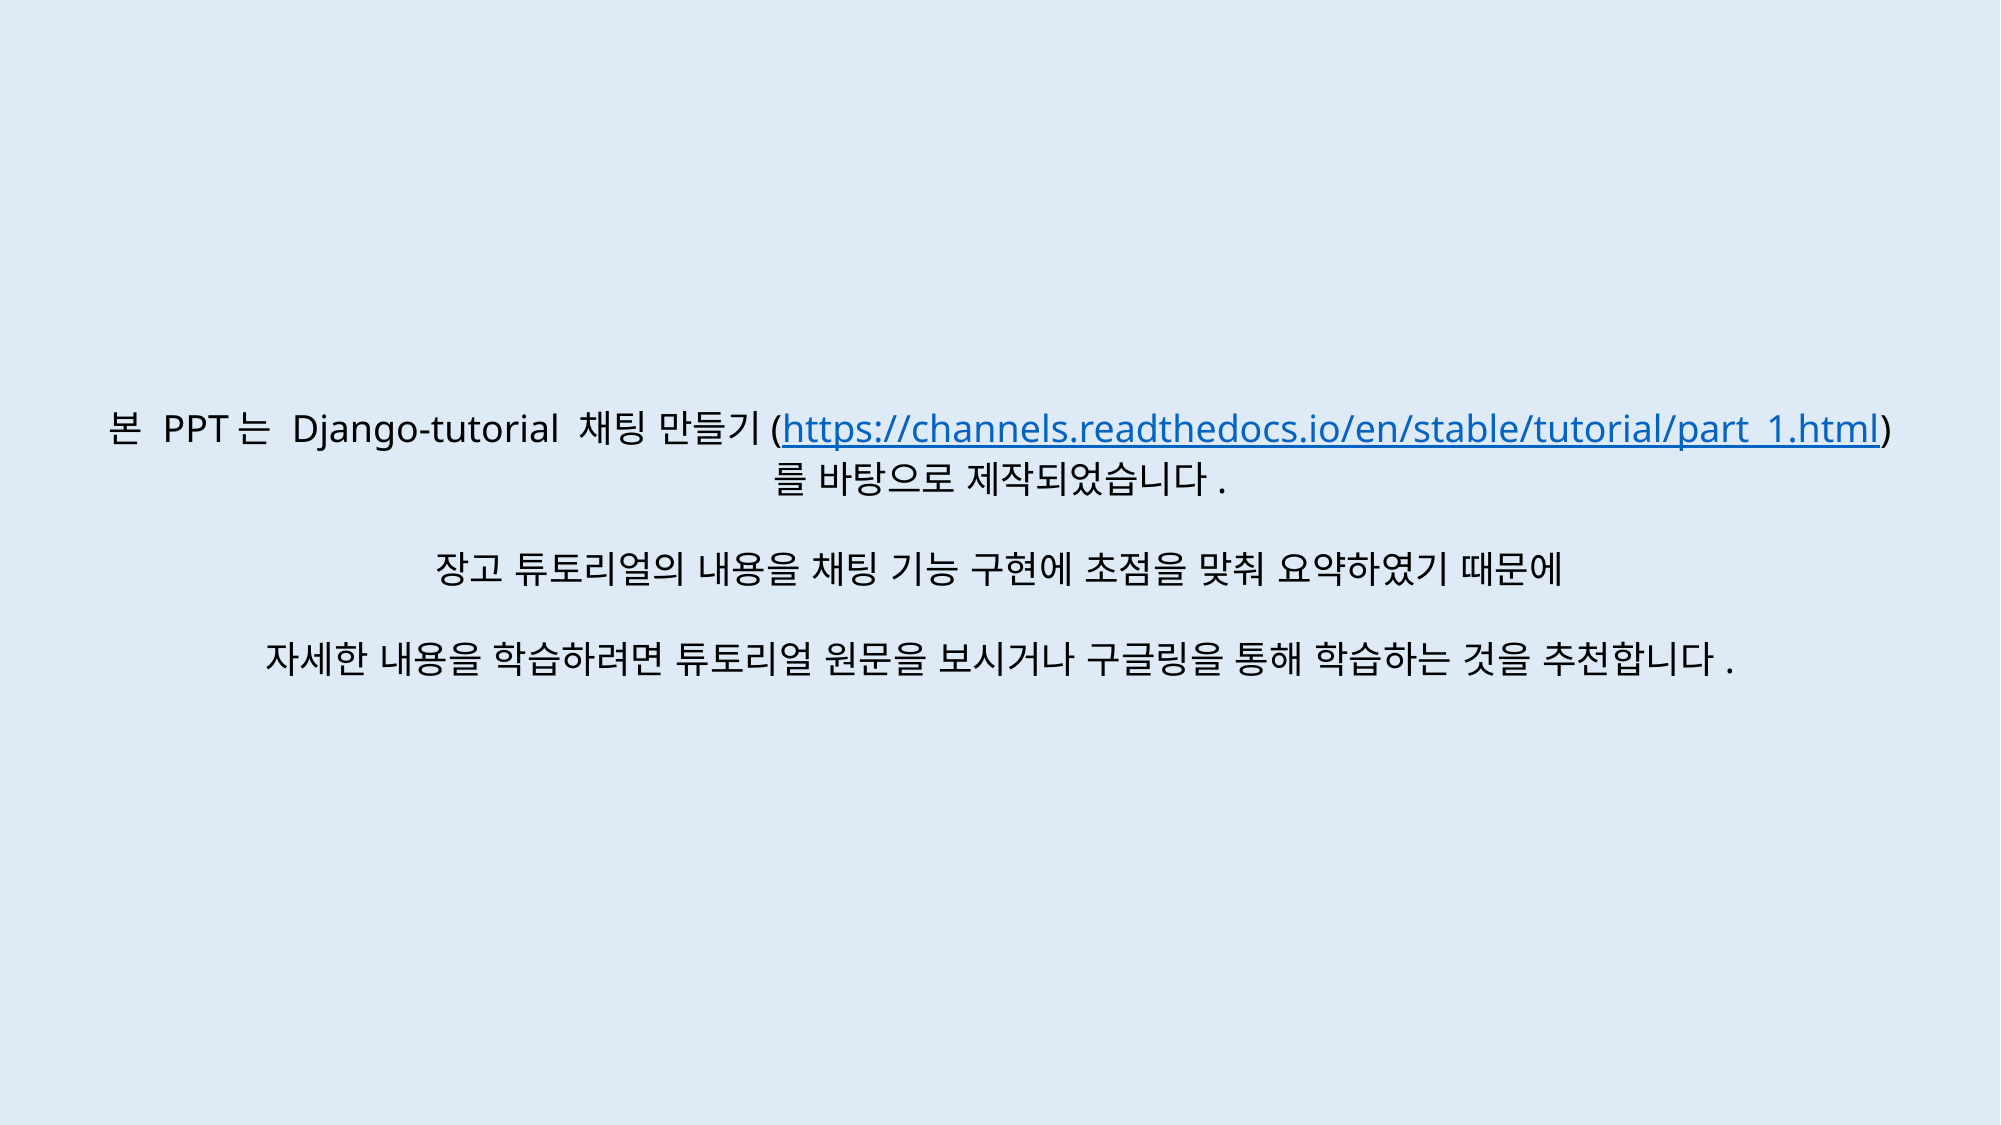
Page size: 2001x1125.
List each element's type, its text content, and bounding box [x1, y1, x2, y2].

text_box 본 PPT는 Django-tutorial 채팅 만들기(https://channels.readthedocs.io/en/stable/tutorial/part_1.html) 를 바탕으로 제작되었습니다. 장고 튜토리얼의 내용을 채팅 기능 구현에 초점을 맞춰 요약하였기 때문에 자세한 내용을 학습하려면 튜토리얼 원문을 보시거나 구글링을 통해 학습하는 것을 추천합니다. [93, 397, 1907, 688]
